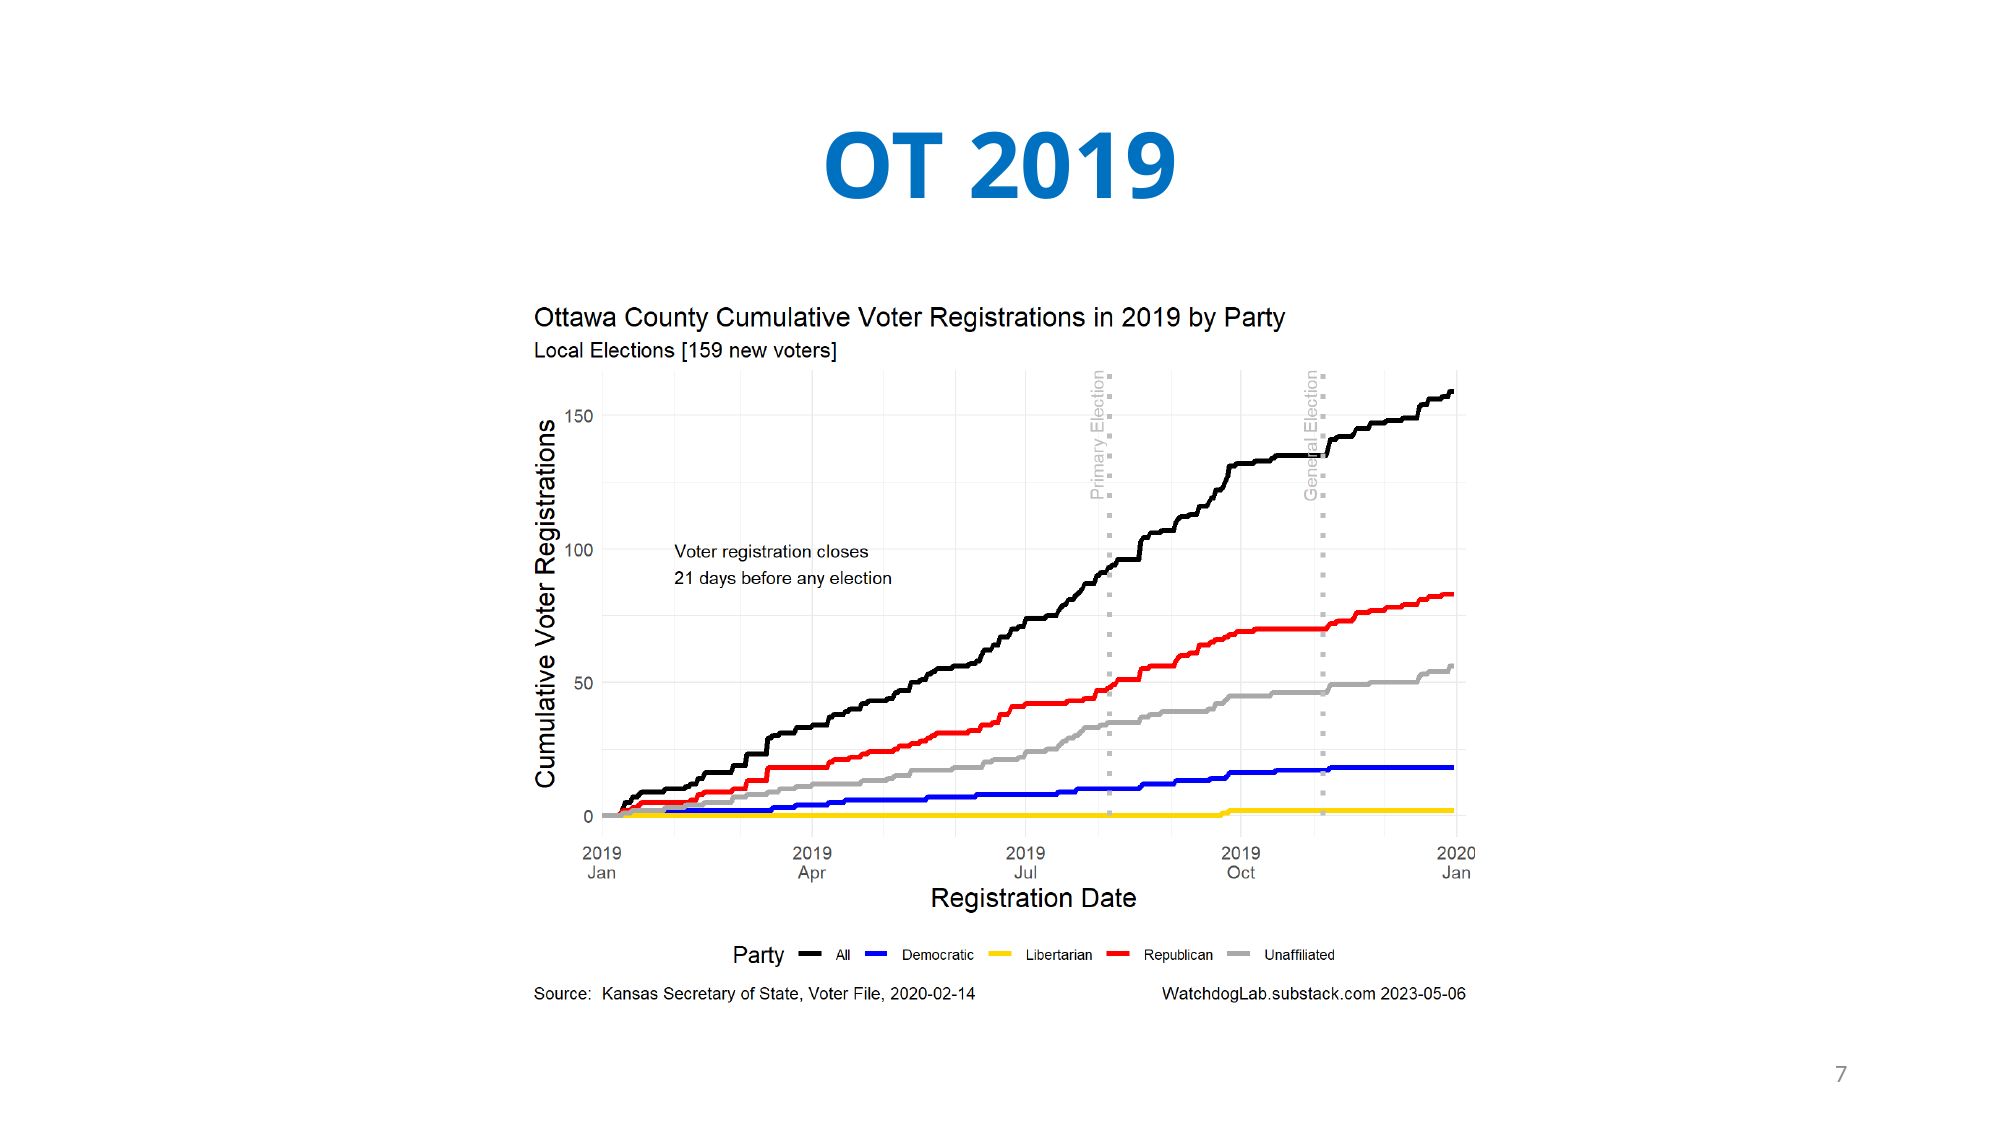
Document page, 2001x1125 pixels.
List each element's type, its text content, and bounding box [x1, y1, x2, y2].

picture [524, 297, 1475, 1011]
slide_number ‹#› [1412, 1042, 1863, 1103]
title OT 2019 [137, 59, 1863, 278]
